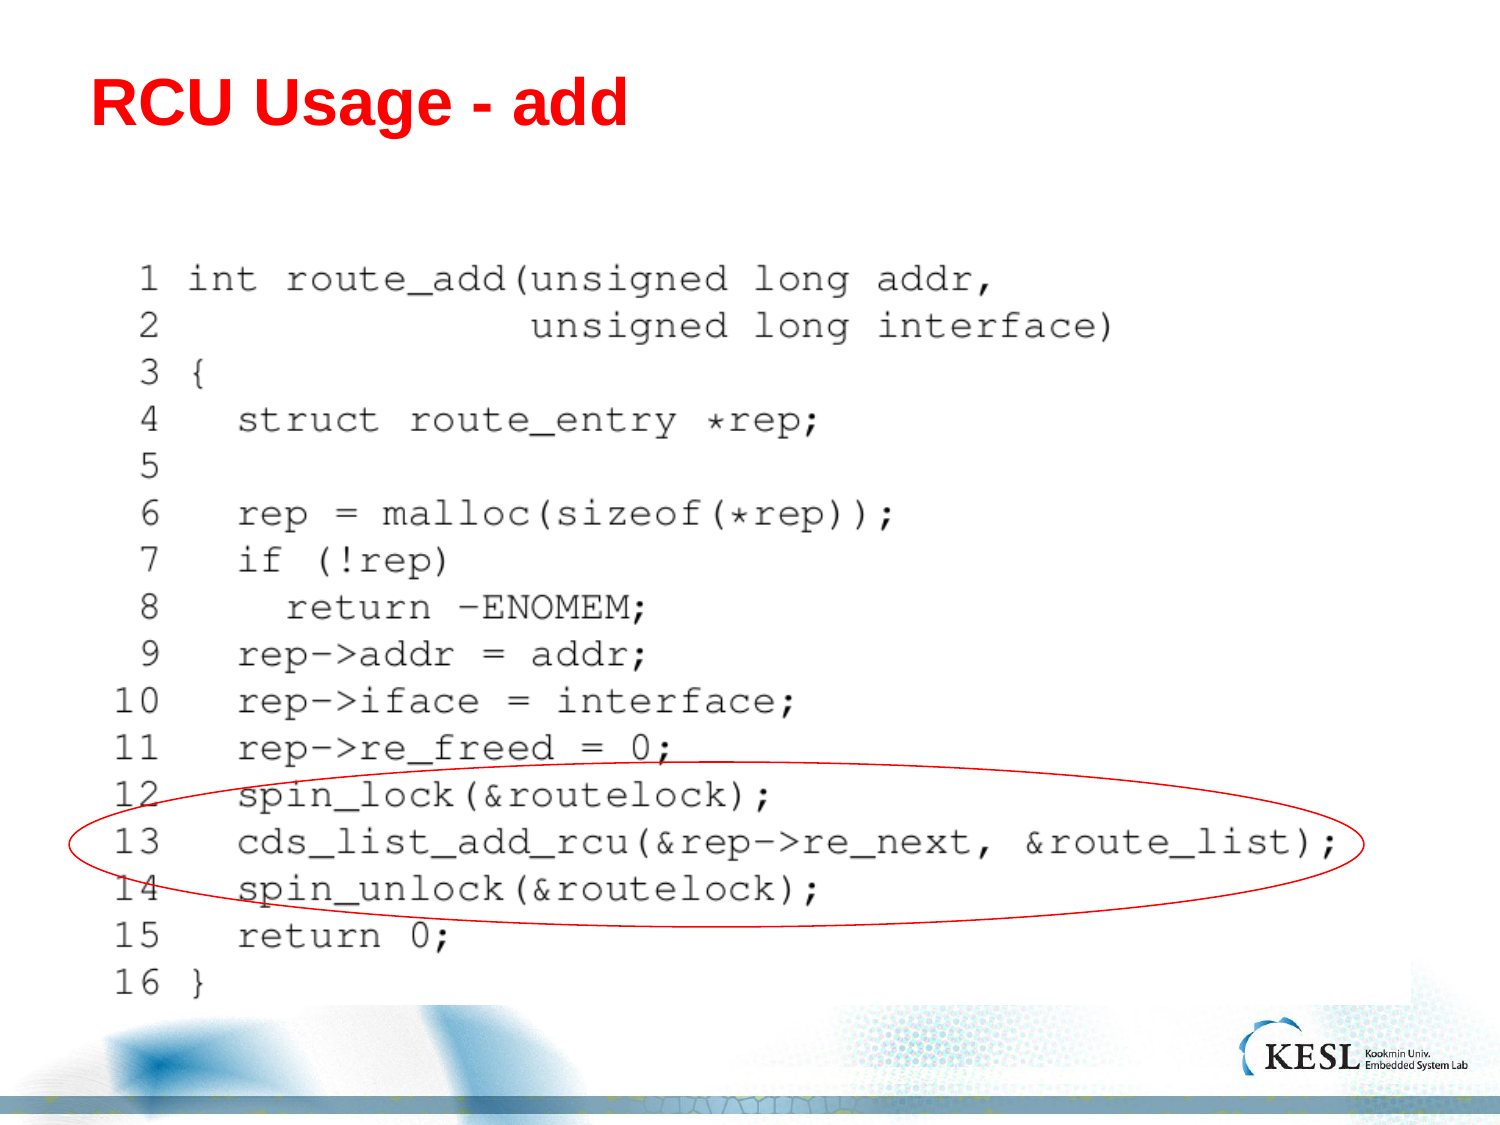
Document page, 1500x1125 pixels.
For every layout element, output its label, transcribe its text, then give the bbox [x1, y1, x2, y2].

title RCU Usage - add [75, 45, 1425, 153]
picture [0, 0, 1500, 1125]
text_box [69, 826, 84, 862]
